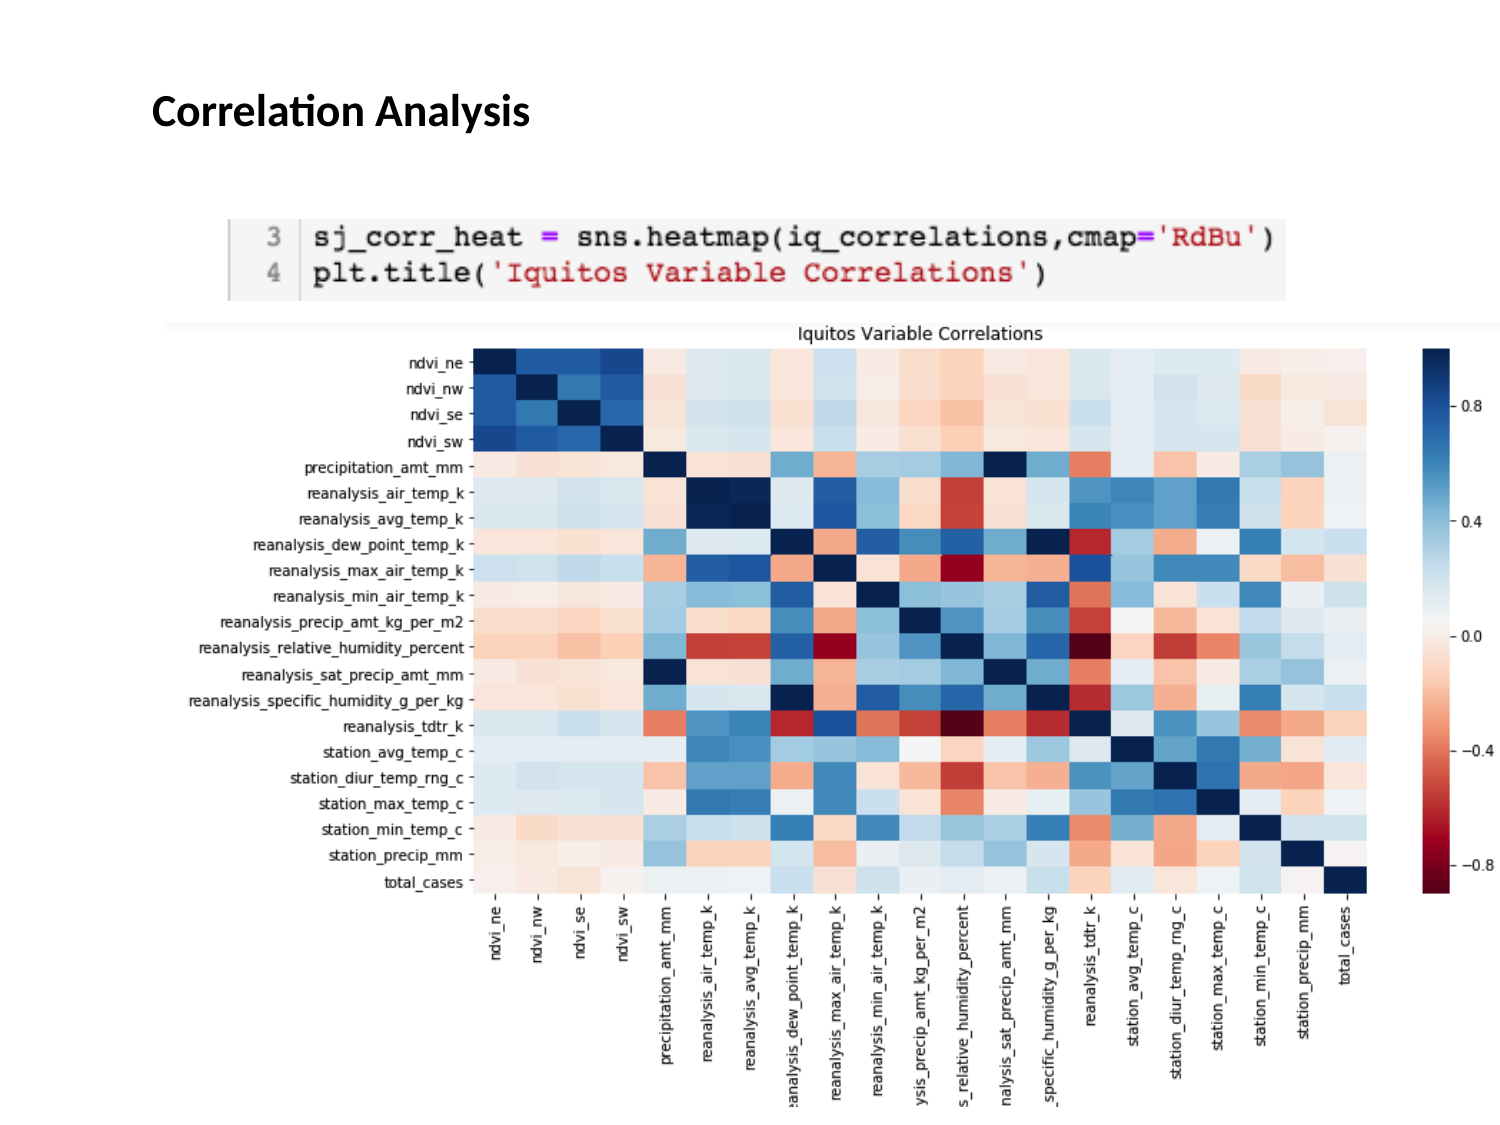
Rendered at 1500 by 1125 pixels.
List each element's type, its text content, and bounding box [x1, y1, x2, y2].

text_box Correlation Analysis [137, 73, 546, 144]
picture [166, 323, 1500, 1108]
picture [214, 219, 1286, 302]
